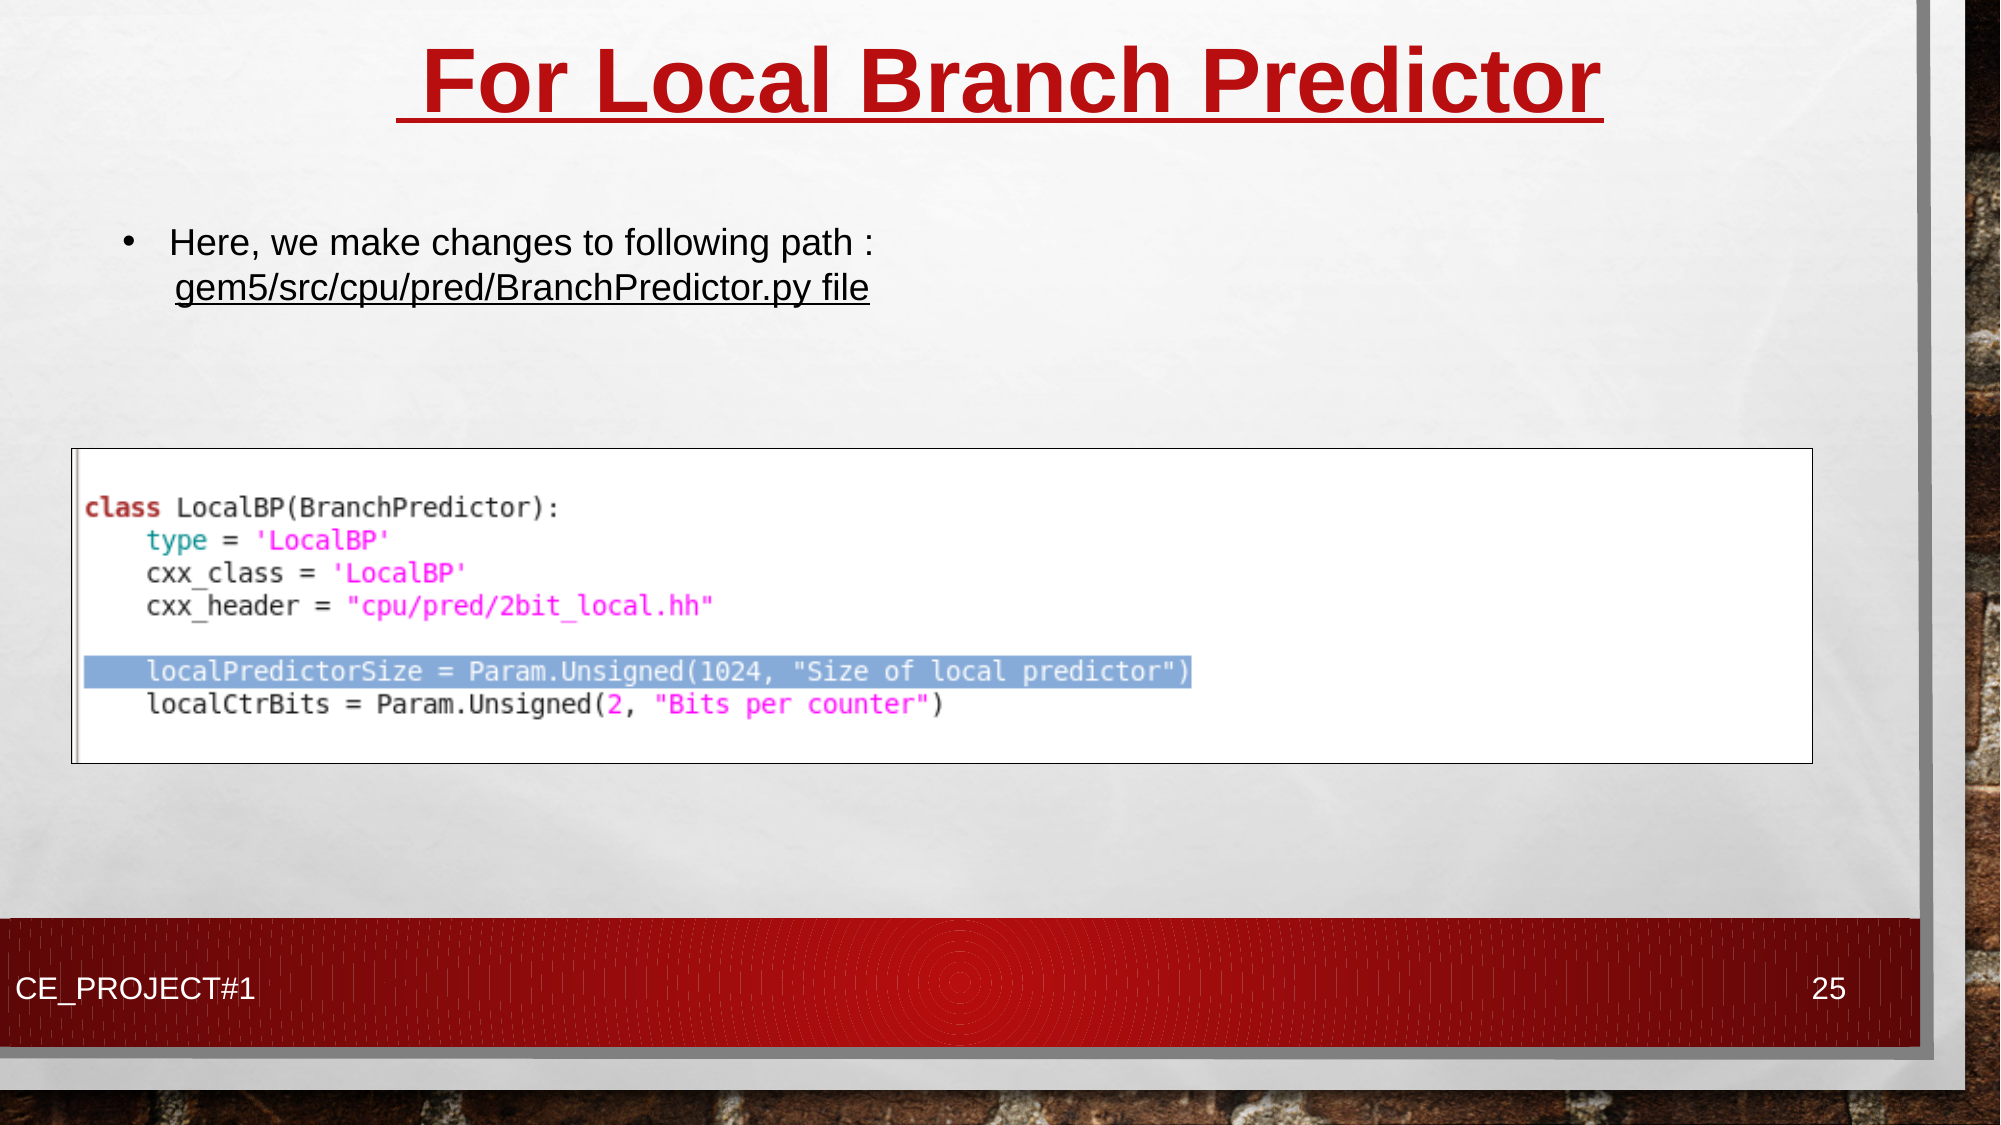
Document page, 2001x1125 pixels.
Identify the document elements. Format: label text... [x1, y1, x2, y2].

picture [0, 0, 2000, 1125]
text_box For Local Branch Predictor [381, 13, 1619, 139]
footer CE_PROJECT#1 [0, 946, 903, 1029]
slide_number 25 [1733, 957, 1925, 1018]
text_box Here, we make changes to following path : gem5/src/cpu/pred/BranchPredictor.py file [107, 210, 1433, 448]
text_box Here, we make changes to following path : gem5/src/cpu/pred/BranchPredictor.py file [107, 764, 1433, 946]
picture [71, 448, 1813, 764]
